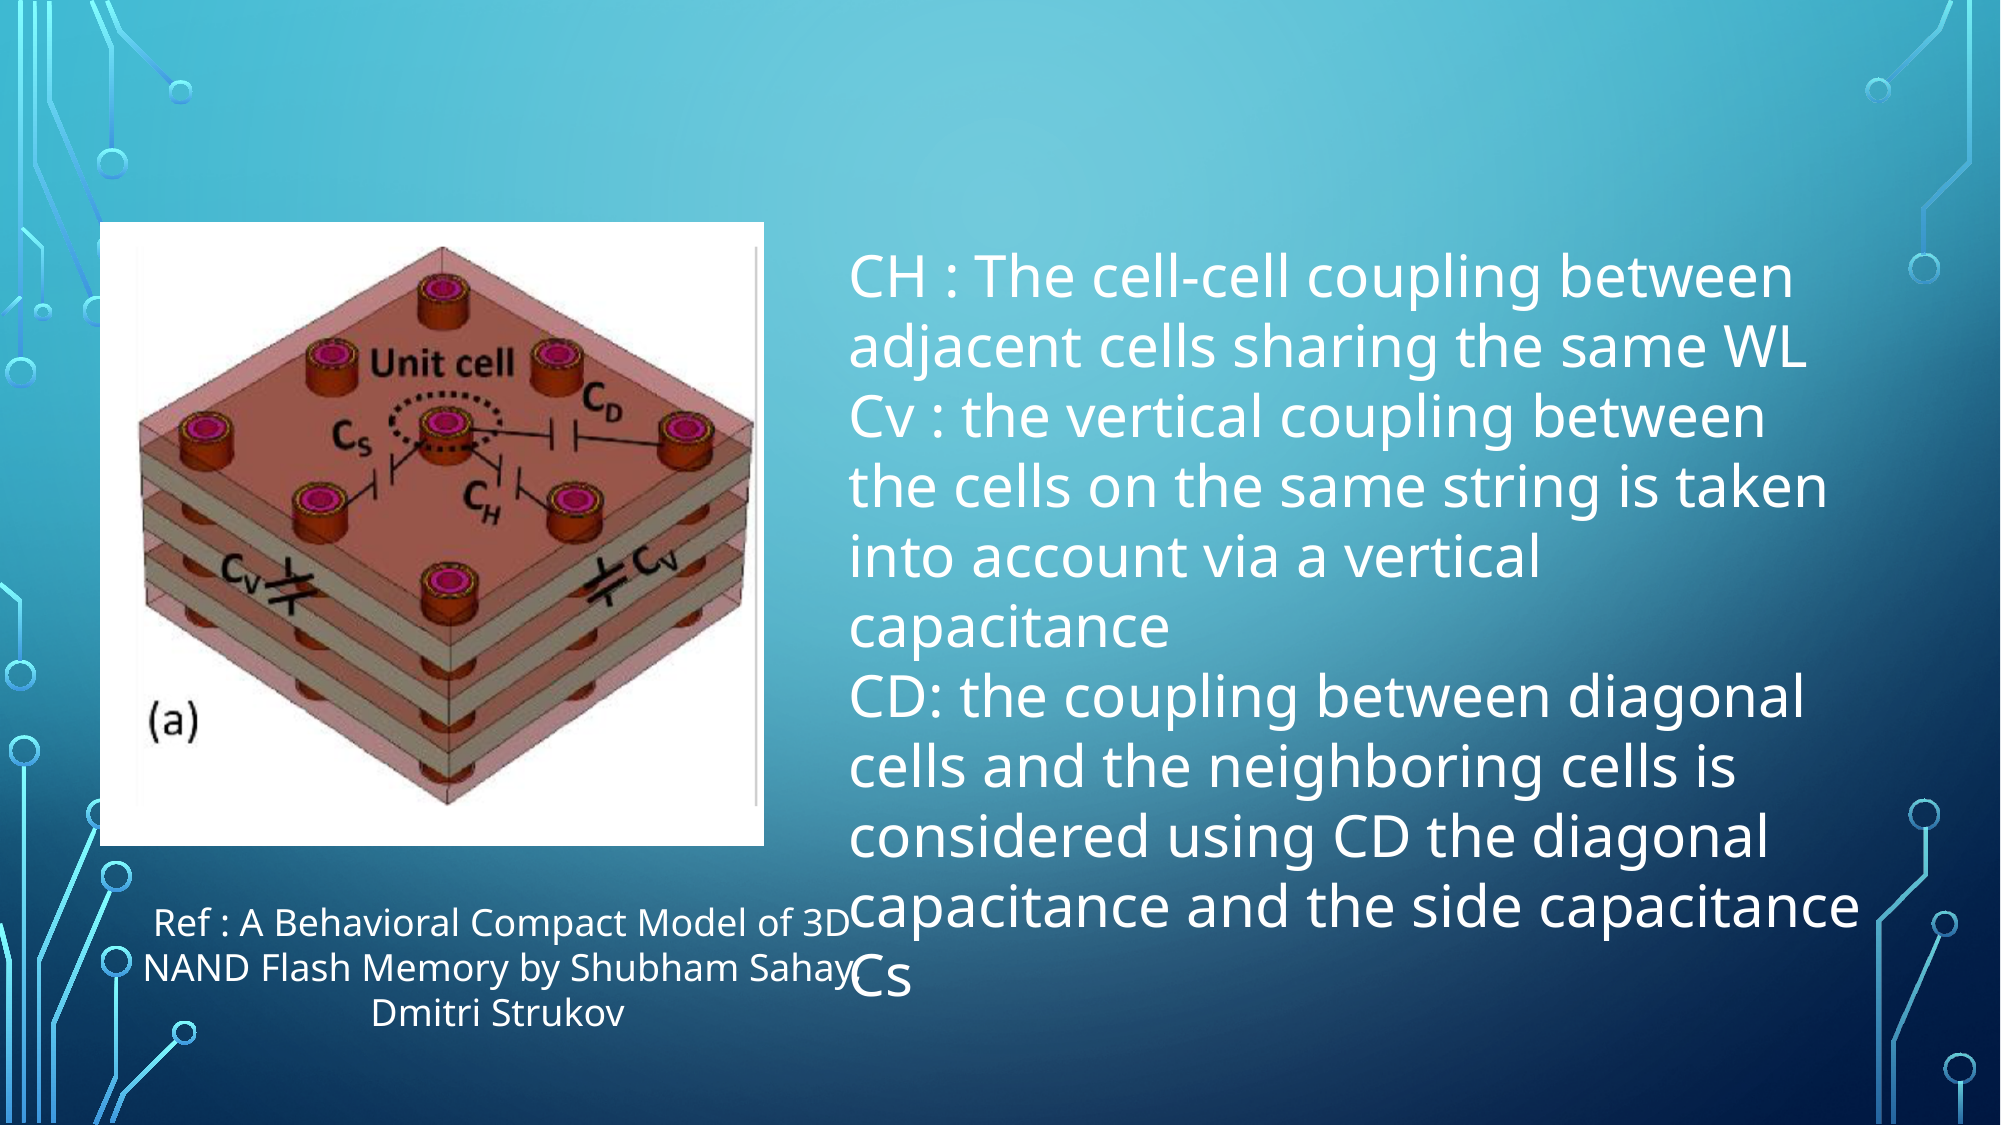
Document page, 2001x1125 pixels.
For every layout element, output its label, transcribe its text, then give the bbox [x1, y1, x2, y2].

text_box CH : The cell-cell coupling between adjacent cells sharing the same WL Cv : the vertical coupling between the cells on the same string is taken into account via a vertical capacitance CD: the coupling between diagonal cells and the neighboring cells is considered using CD the diagonal capacitance and the side capacitance Cs [834, 231, 1880, 1061]
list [100, 222, 765, 847]
text_box Ref : A Behavioral Compact Model of 3D NAND Flash Memory by Shubham Sahay, Dmitri Strukov [100, 891, 905, 1087]
